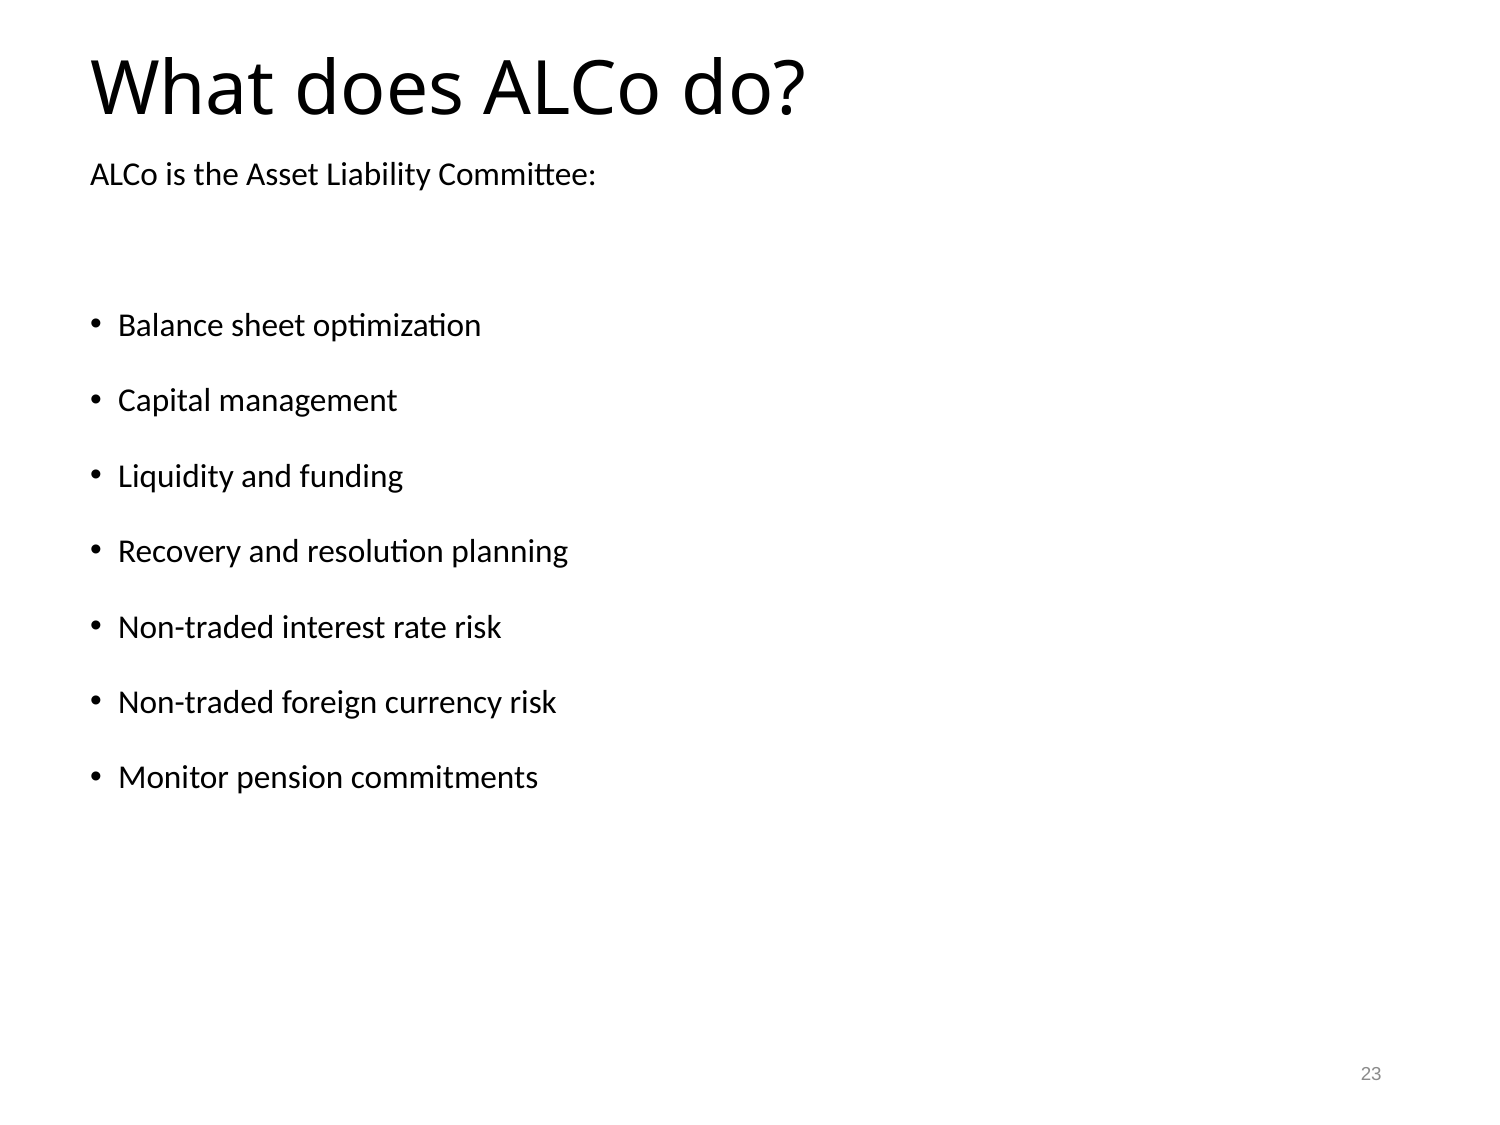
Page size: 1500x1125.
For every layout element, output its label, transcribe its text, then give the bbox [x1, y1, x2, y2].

title What does ALCo do? [75, 37, 1425, 125]
list ALCo is the Asset Liability Committee: Balance sheet optimization Capital management Liquidity and funding Recovery and resolution planning Non-traded interest rate risk Non-traded foreign currency risk Monitor pension commitments [75, 125, 1425, 1050]
slide_number 23 [1059, 1042, 1397, 1103]
